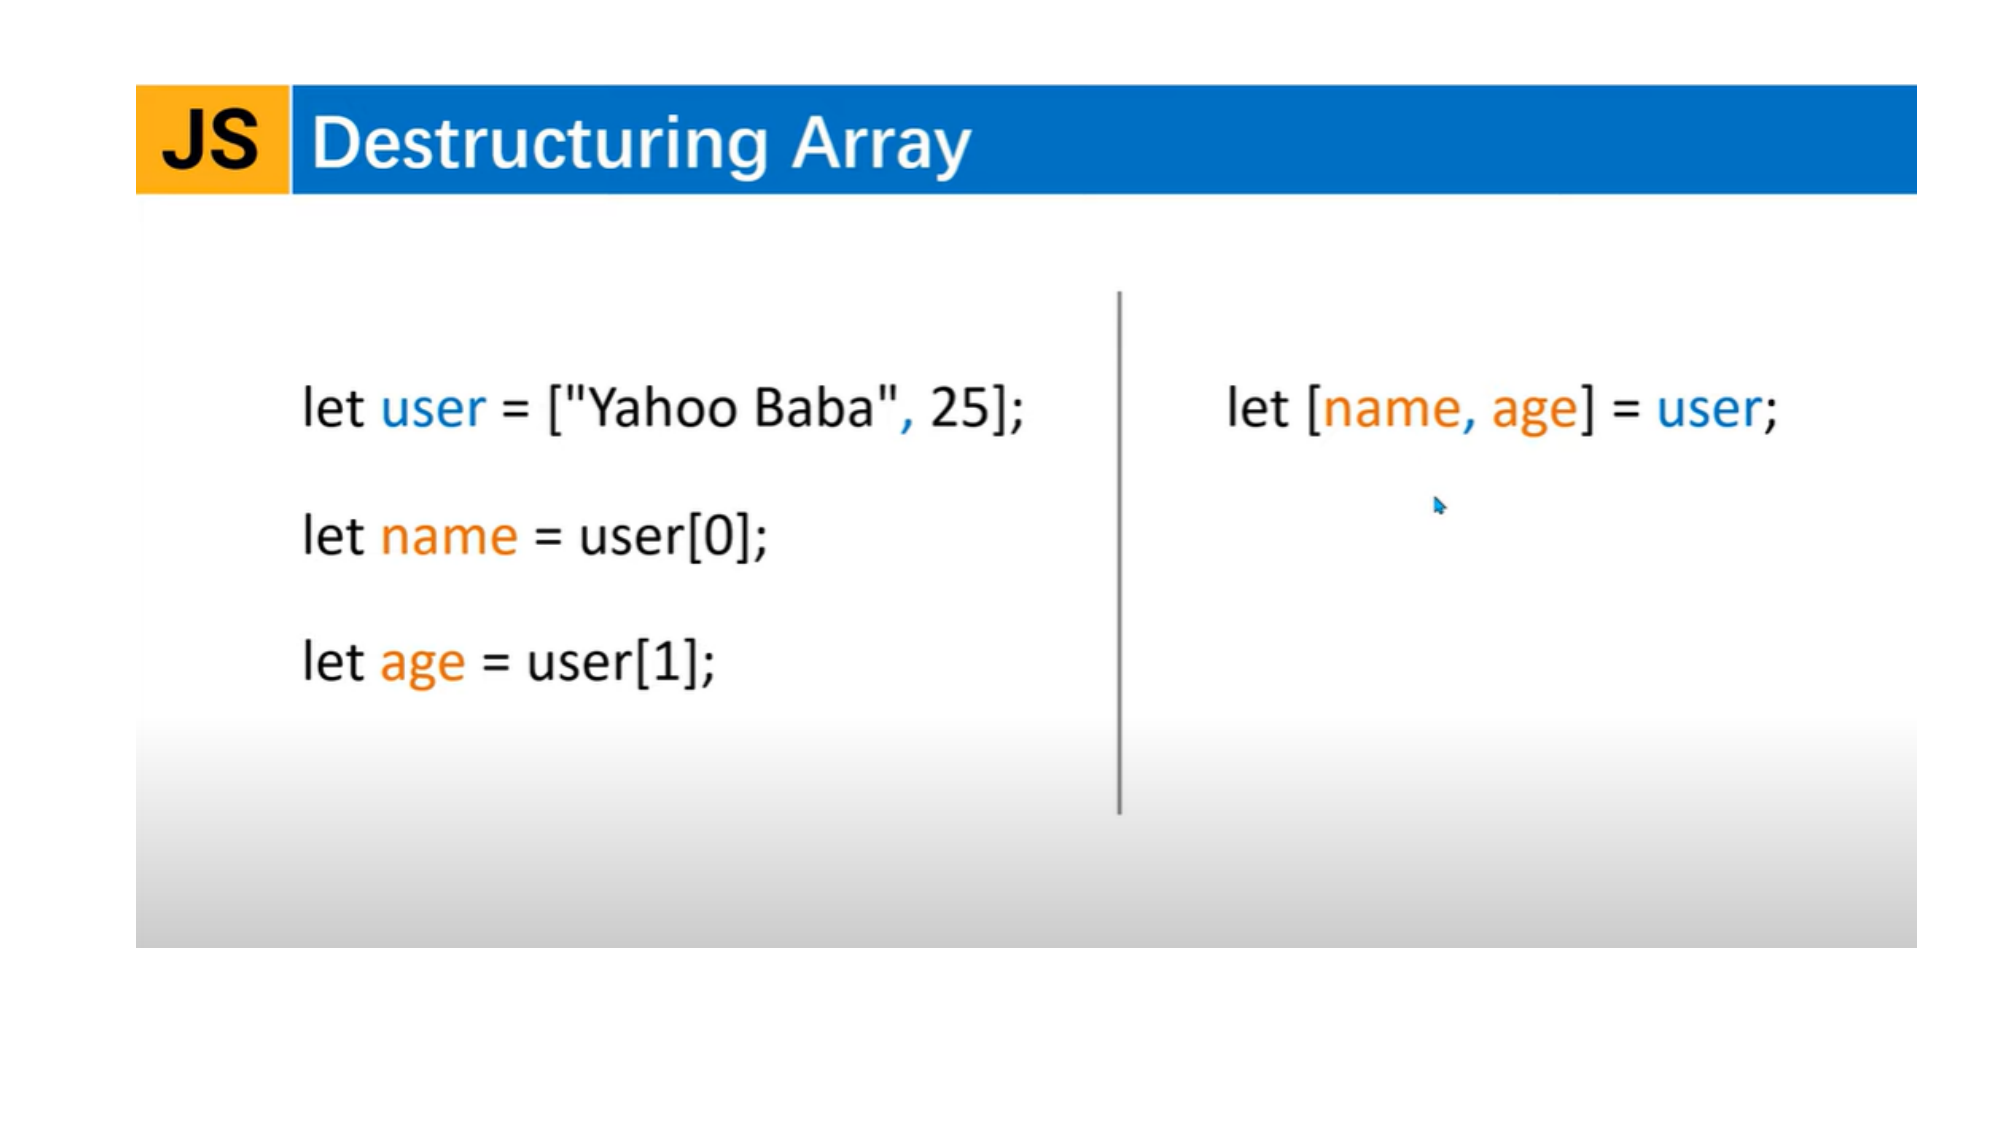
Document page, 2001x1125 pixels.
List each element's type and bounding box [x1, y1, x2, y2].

list [135, 83, 1917, 948]
